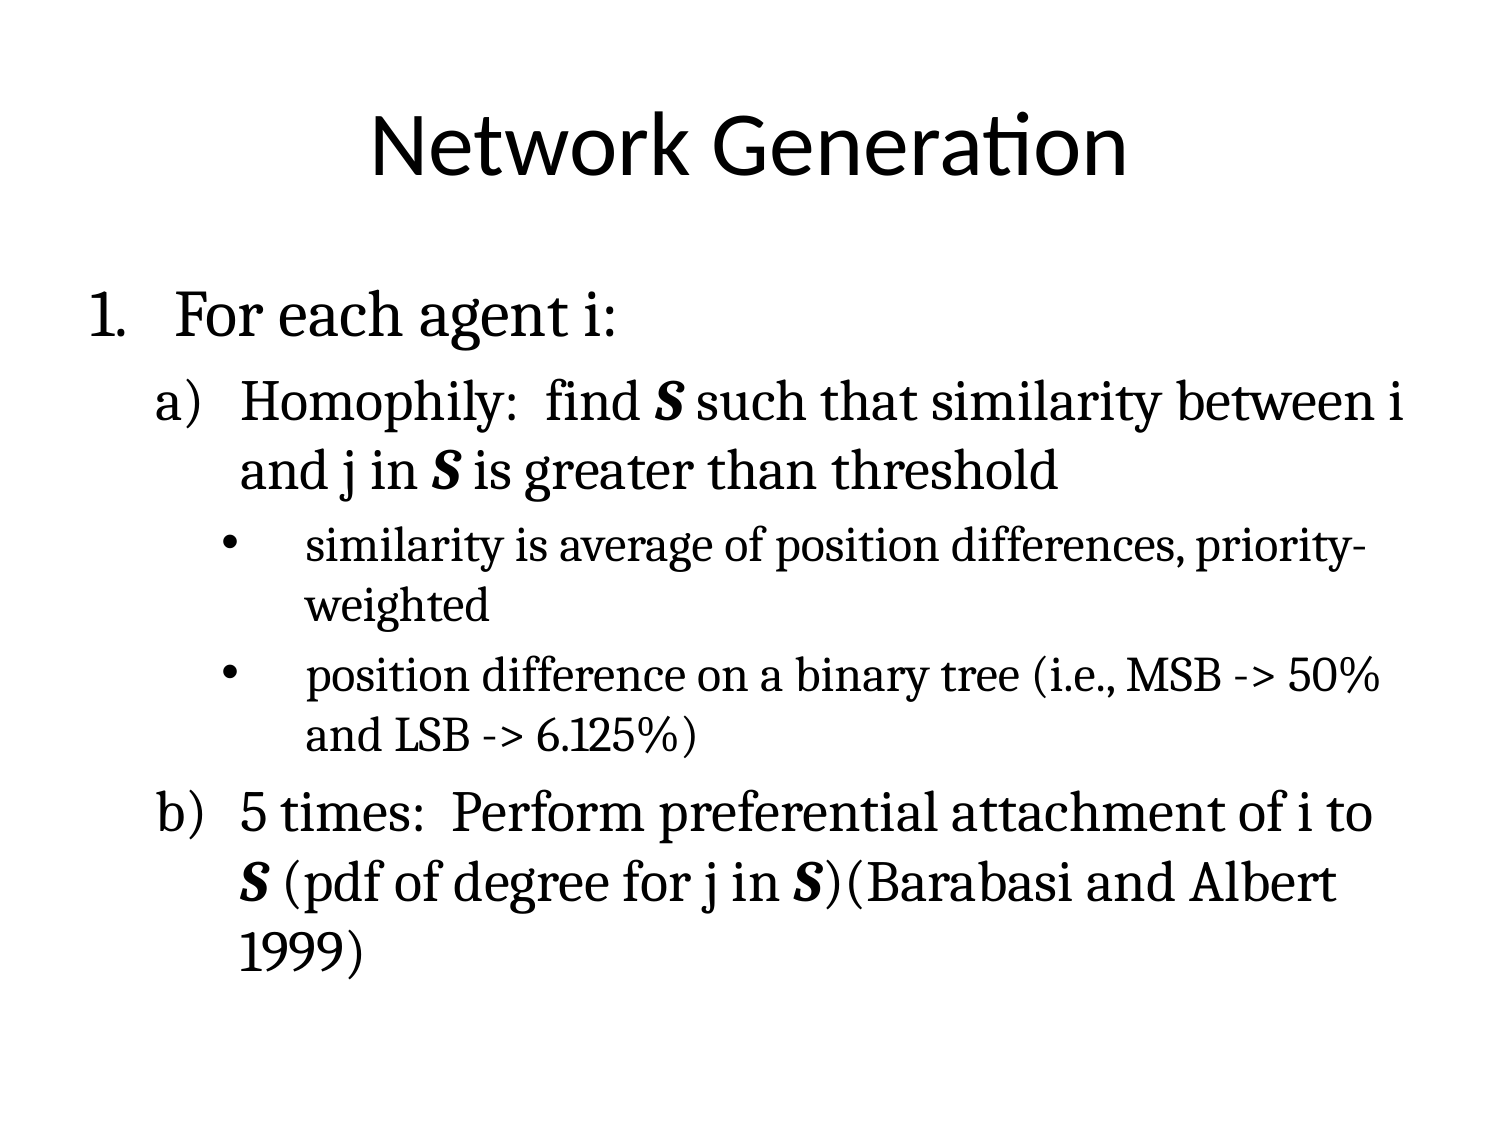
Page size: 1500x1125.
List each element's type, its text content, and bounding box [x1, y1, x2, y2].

title Network Generation [75, 45, 1425, 233]
list For each agent i: Homophily: find S such that similarity between i and j in S is greater than threshold similarity is average of position differences, priority-weighted position difference on a binary tree (i.e., MSB -> 50% and LSB -> 6.125%) 5 times: Perform preferential attachment of i to S (pdf of degree for j in S)(Barabasi and Albert 1999) [75, 262, 1425, 1005]
